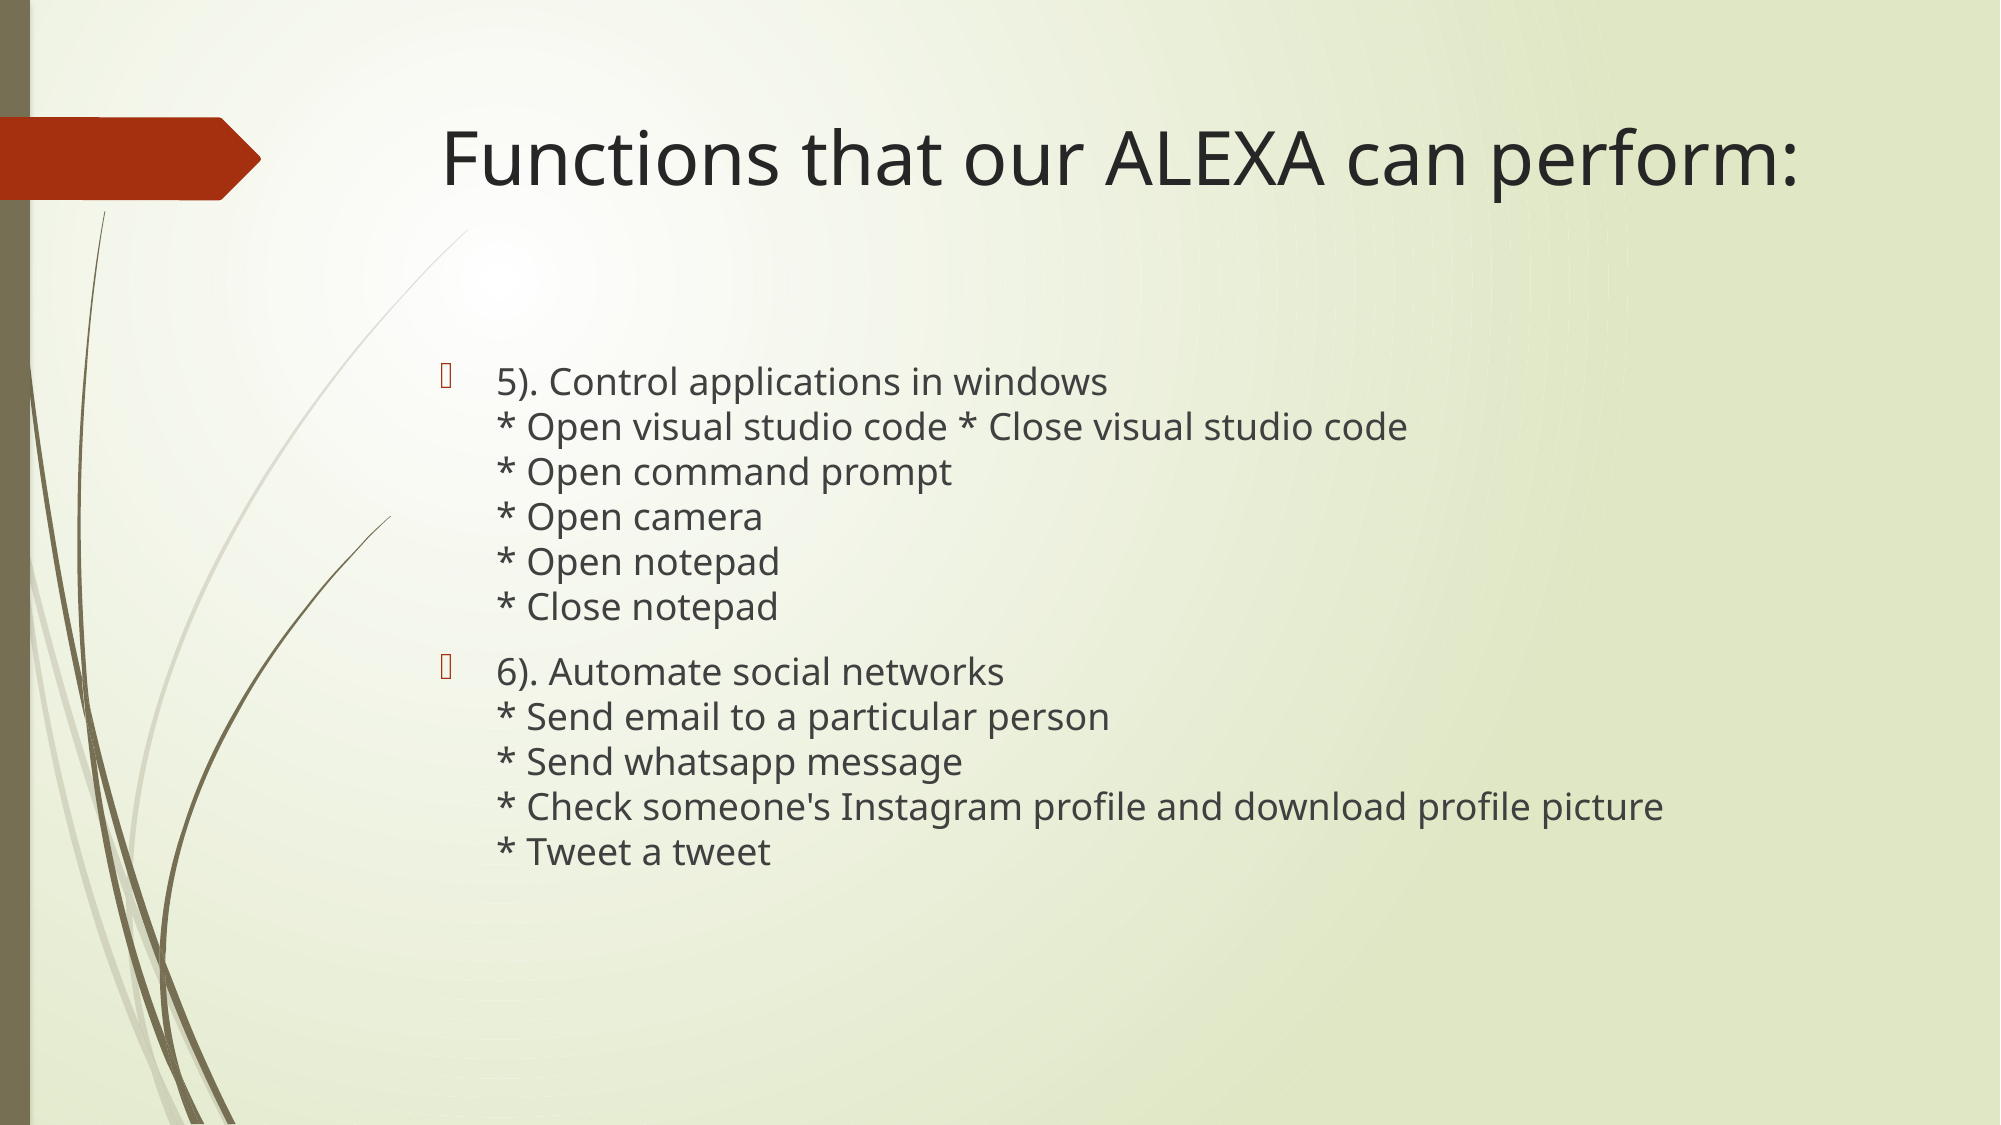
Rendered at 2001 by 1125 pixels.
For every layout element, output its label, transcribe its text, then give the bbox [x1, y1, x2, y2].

title Functions that our ALEXA can perform: [425, 102, 1888, 313]
list 5). Control applications in windows * Open visual studio code * Close visual studio code * Open command prompt * Open camera * Open notepad * Close notepad 6). Automate social networks * Send email to a particular person * Send whatsapp message * Check someone's Instagram profile and download profile picture * Tweet a tweet [424, 350, 1888, 970]
